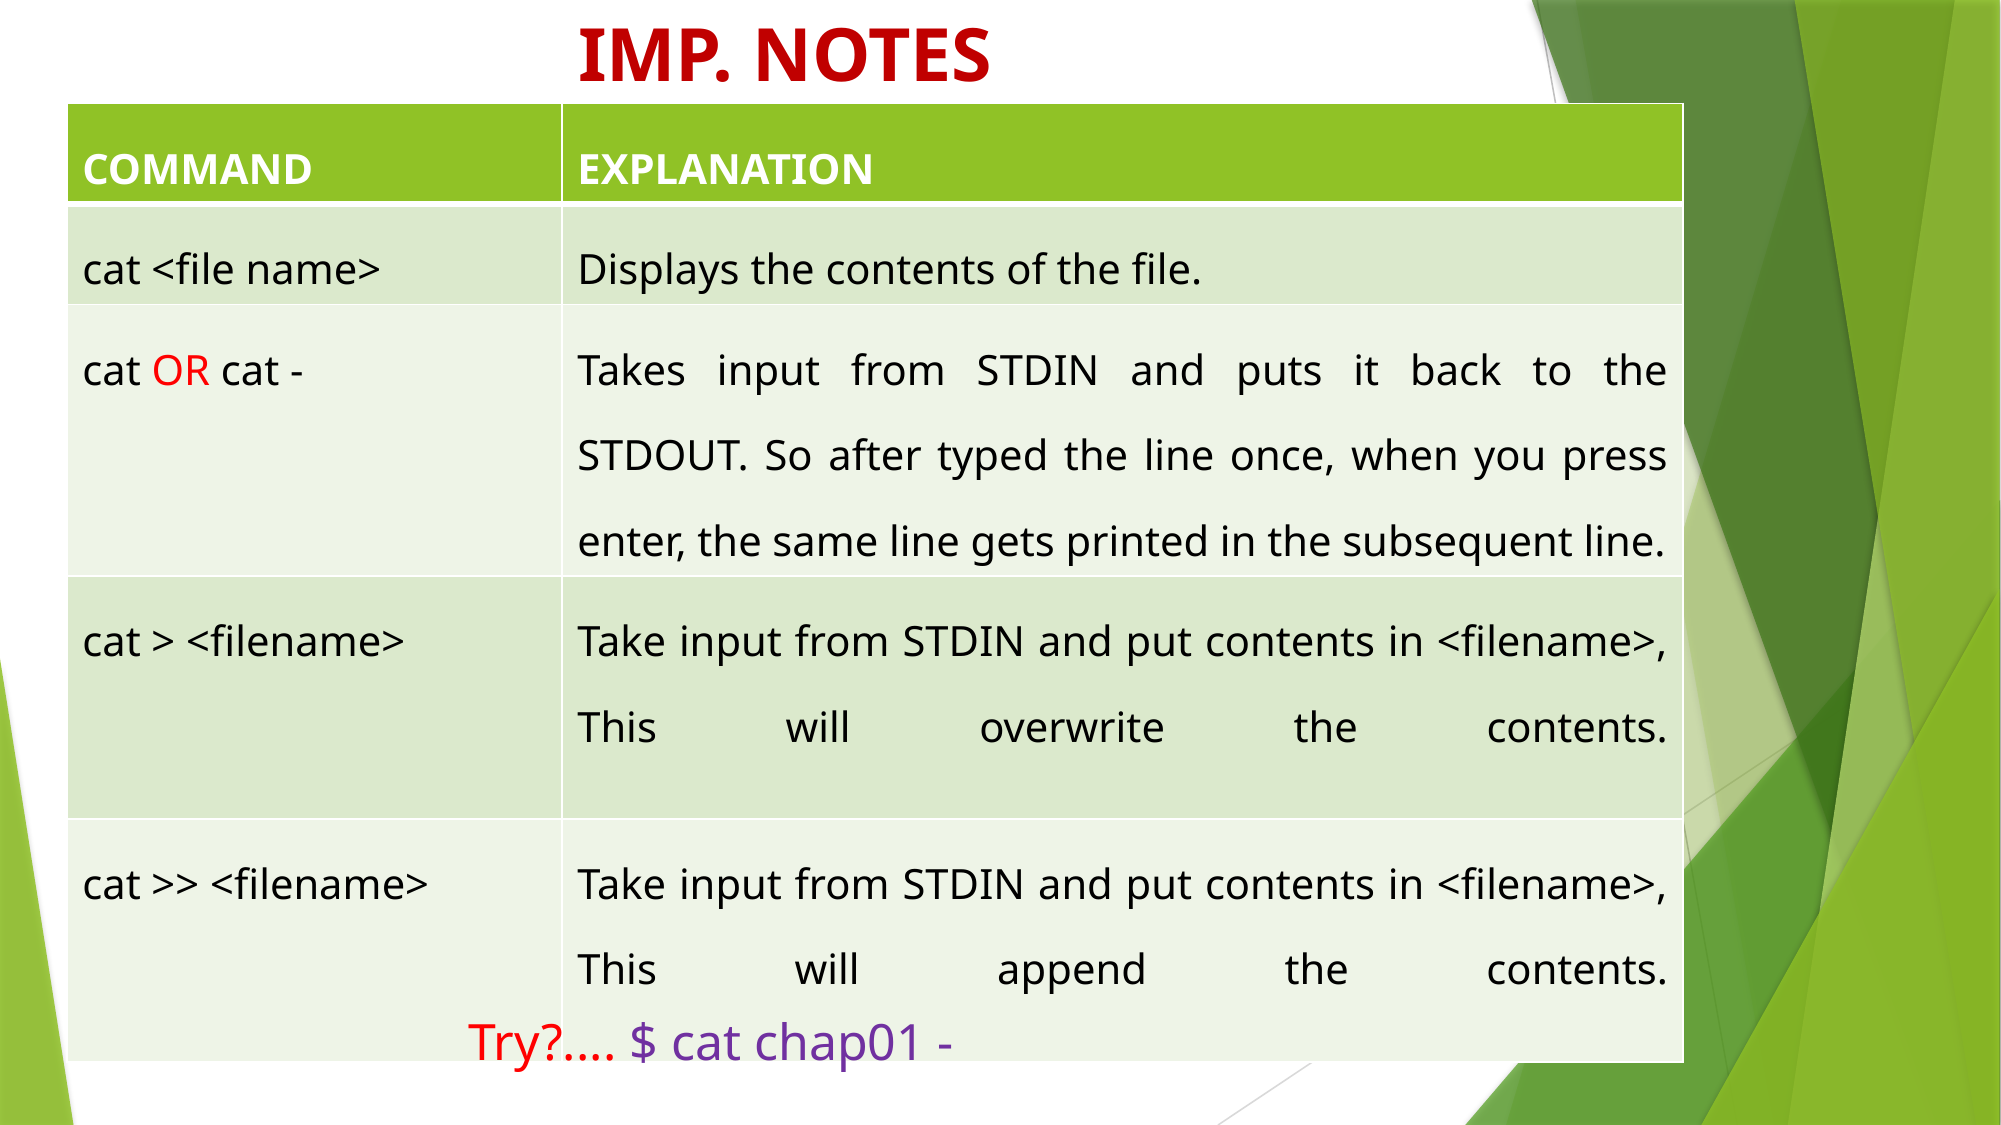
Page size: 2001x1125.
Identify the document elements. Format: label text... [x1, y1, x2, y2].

table_cell Takes input from STDIN and puts it back to the STDOUT. So after typed the line once, when you press enter, the same line gets printed in the subsequent line. [563, 305, 1682, 575]
table_cell Take input from STDIN and put contents in <filename>, This will overwrite the contents. [563, 577, 1682, 818]
table_cell Take input from STDIN and put contents in <filename>, This will append the contents. [563, 820, 1682, 1003]
table_cell cat >> <filename> [68, 820, 561, 1061]
title IMP. NOTES [563, 0, 1110, 103]
table_header COMMAND [68, 104, 561, 201]
table_cell Displays the contents of the file. [563, 207, 1682, 304]
table_header EXPLANATION [563, 104, 1682, 201]
table_cell cat OR cat - [68, 305, 561, 575]
table_cell cat <file name> [68, 207, 561, 304]
table_cell cat > <filename> [68, 577, 561, 818]
text_box Try?.... $ cat chap01 - [453, 1003, 1707, 1078]
